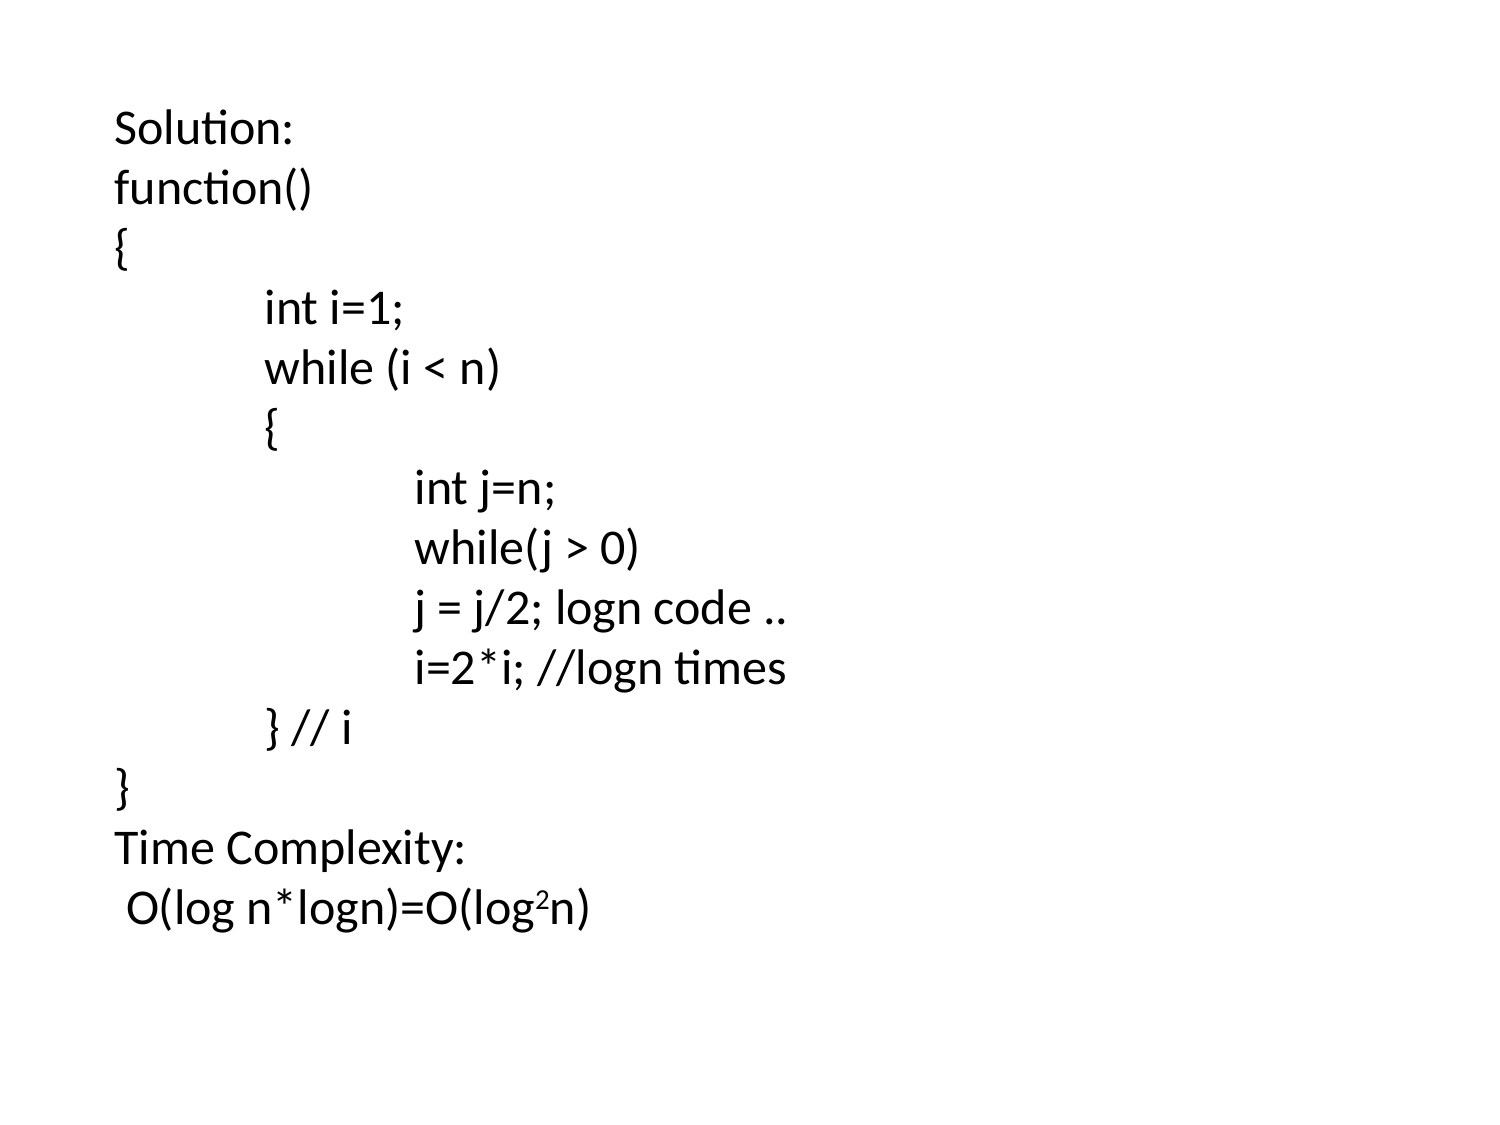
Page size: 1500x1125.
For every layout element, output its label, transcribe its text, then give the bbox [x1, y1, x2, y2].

text_box Solution: function() { int i=1; while (i < n) { int j=n; while(j > 0) j = j/2; logn code .. i=2*i; //logn times } // i } Time Complexity: O(log n*logn)=O(log2n) [99, 87, 850, 943]
